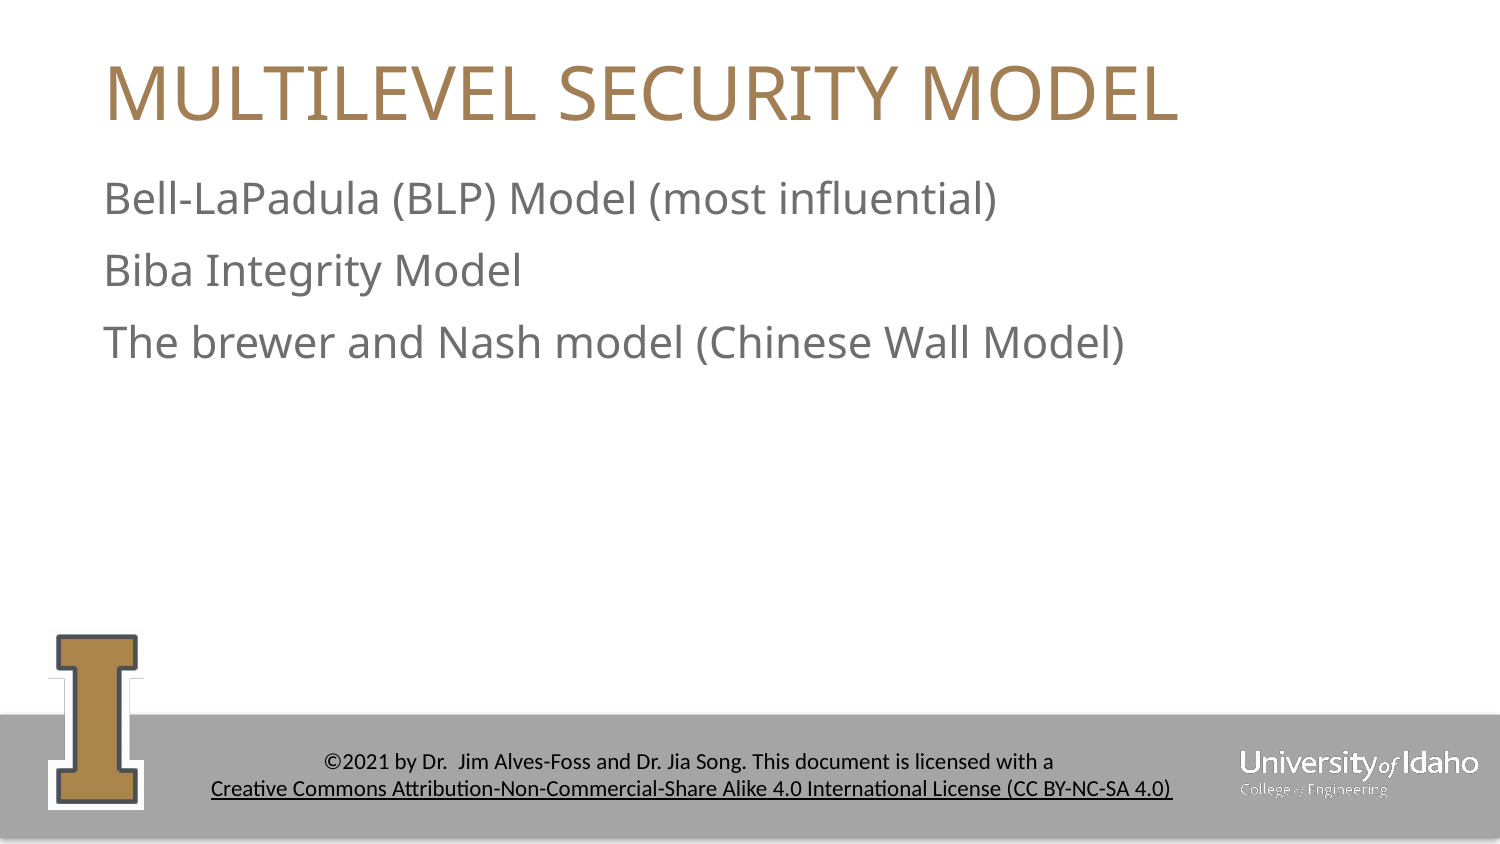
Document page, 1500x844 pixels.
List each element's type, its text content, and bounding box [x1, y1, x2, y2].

picture [1118, 658, 1500, 844]
picture [48, 627, 144, 810]
list Bell-LaPadula (BLP) Model (most influential) Biba Integrity Model The brewer and Nash model (Chinese Wall Model) [103, 169, 1397, 760]
title MULTILEVEL SECURITY MODEL [103, 44, 1397, 158]
